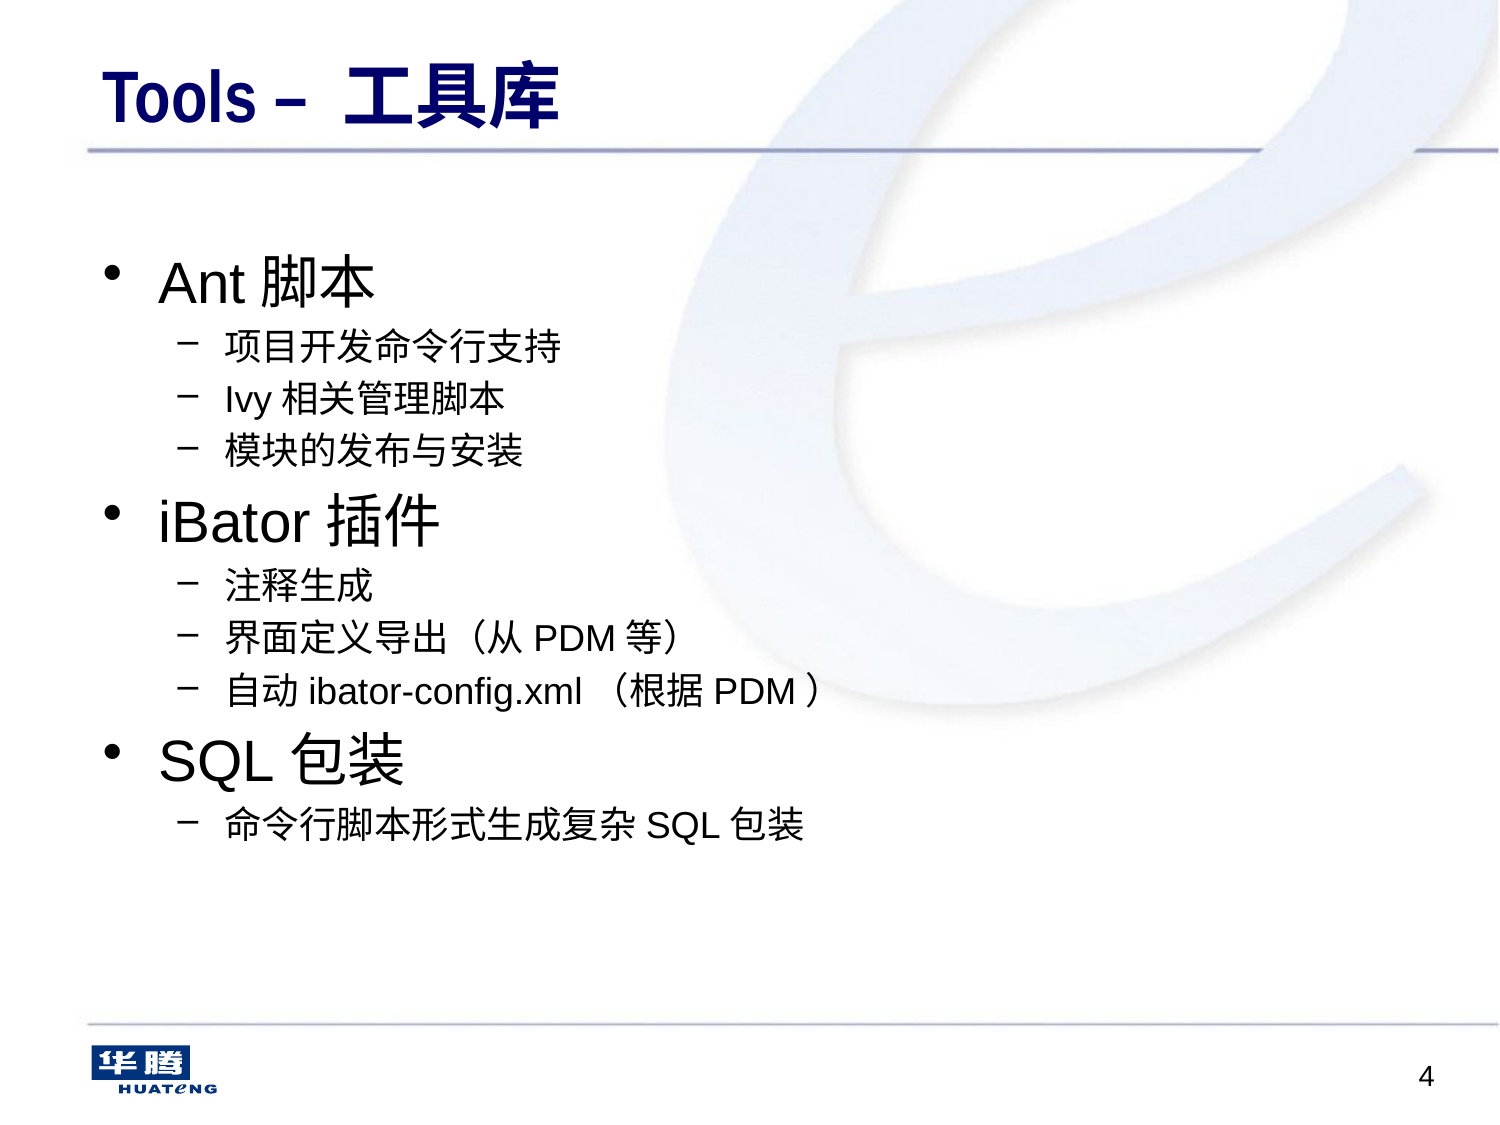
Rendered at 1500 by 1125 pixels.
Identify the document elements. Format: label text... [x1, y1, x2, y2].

title Tools – 工具库 [87, 24, 1314, 163]
slide_number 4 [1137, 1049, 1451, 1101]
list Ant脚本 项目开发命令行支持 Ivy相关管理脚本 模块的发布与安装 iBator插件 注释生成 界面定义导出（从PDM等） 自动ibator-config.xml（根据PDM） SQL包装 命令行脚本形式生成复杂SQL包装 [87, 237, 1363, 913]
picture [0, 0, 1500, 1125]
